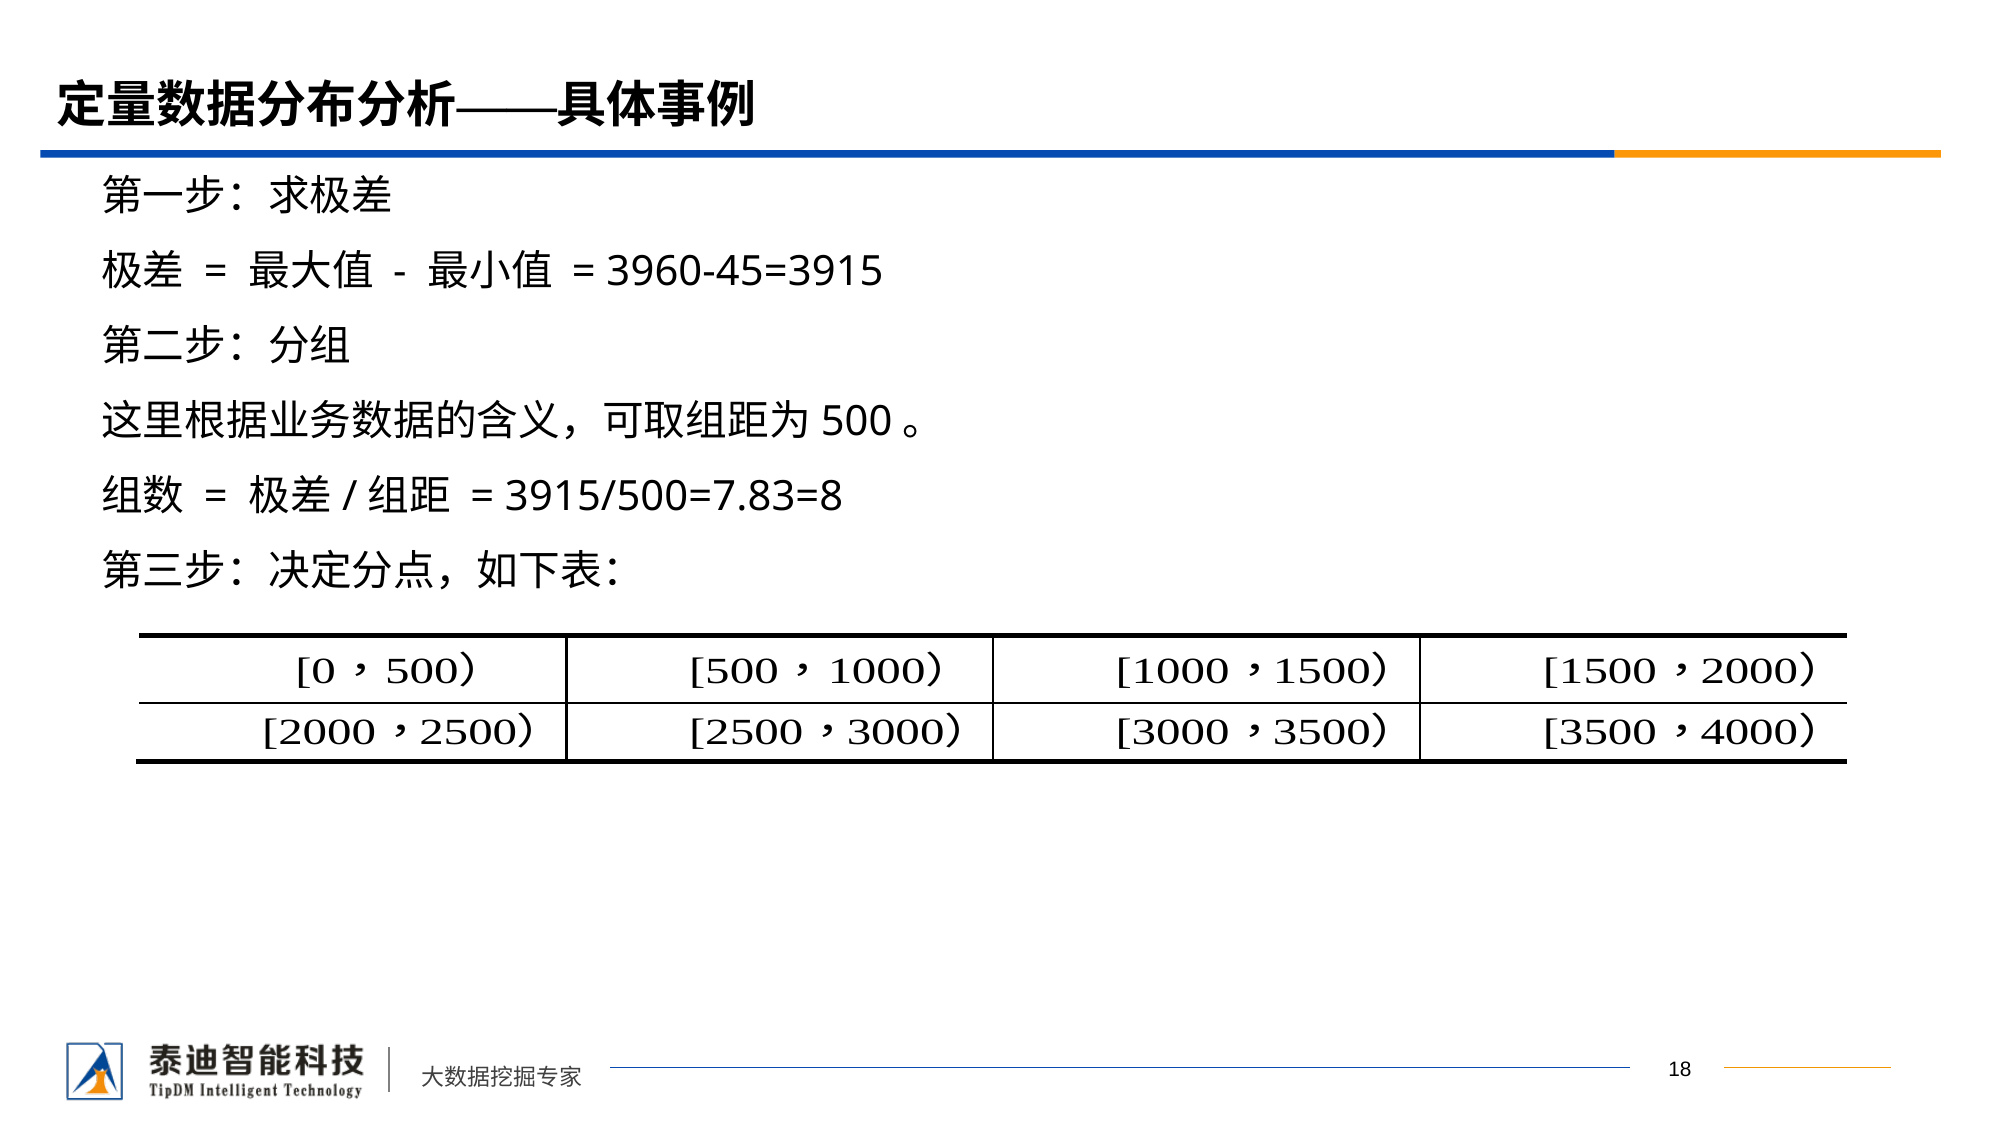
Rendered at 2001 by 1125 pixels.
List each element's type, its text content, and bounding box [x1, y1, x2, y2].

text_box 第一步：求极差 极差 = 最大值 - 最小值 = 3960-45=3915 第二步：分组 这里根据业务数据的含义，可取组距为500。 组数 = 极差/组距 = 3915/500=7.83=8 第三步：决定分点，如下表： [86, 136, 1914, 602]
picture [62, 1028, 368, 1107]
picture [0, 633, 1987, 819]
title 定量数据分布分析——具体事例 [41, 58, 1843, 146]
